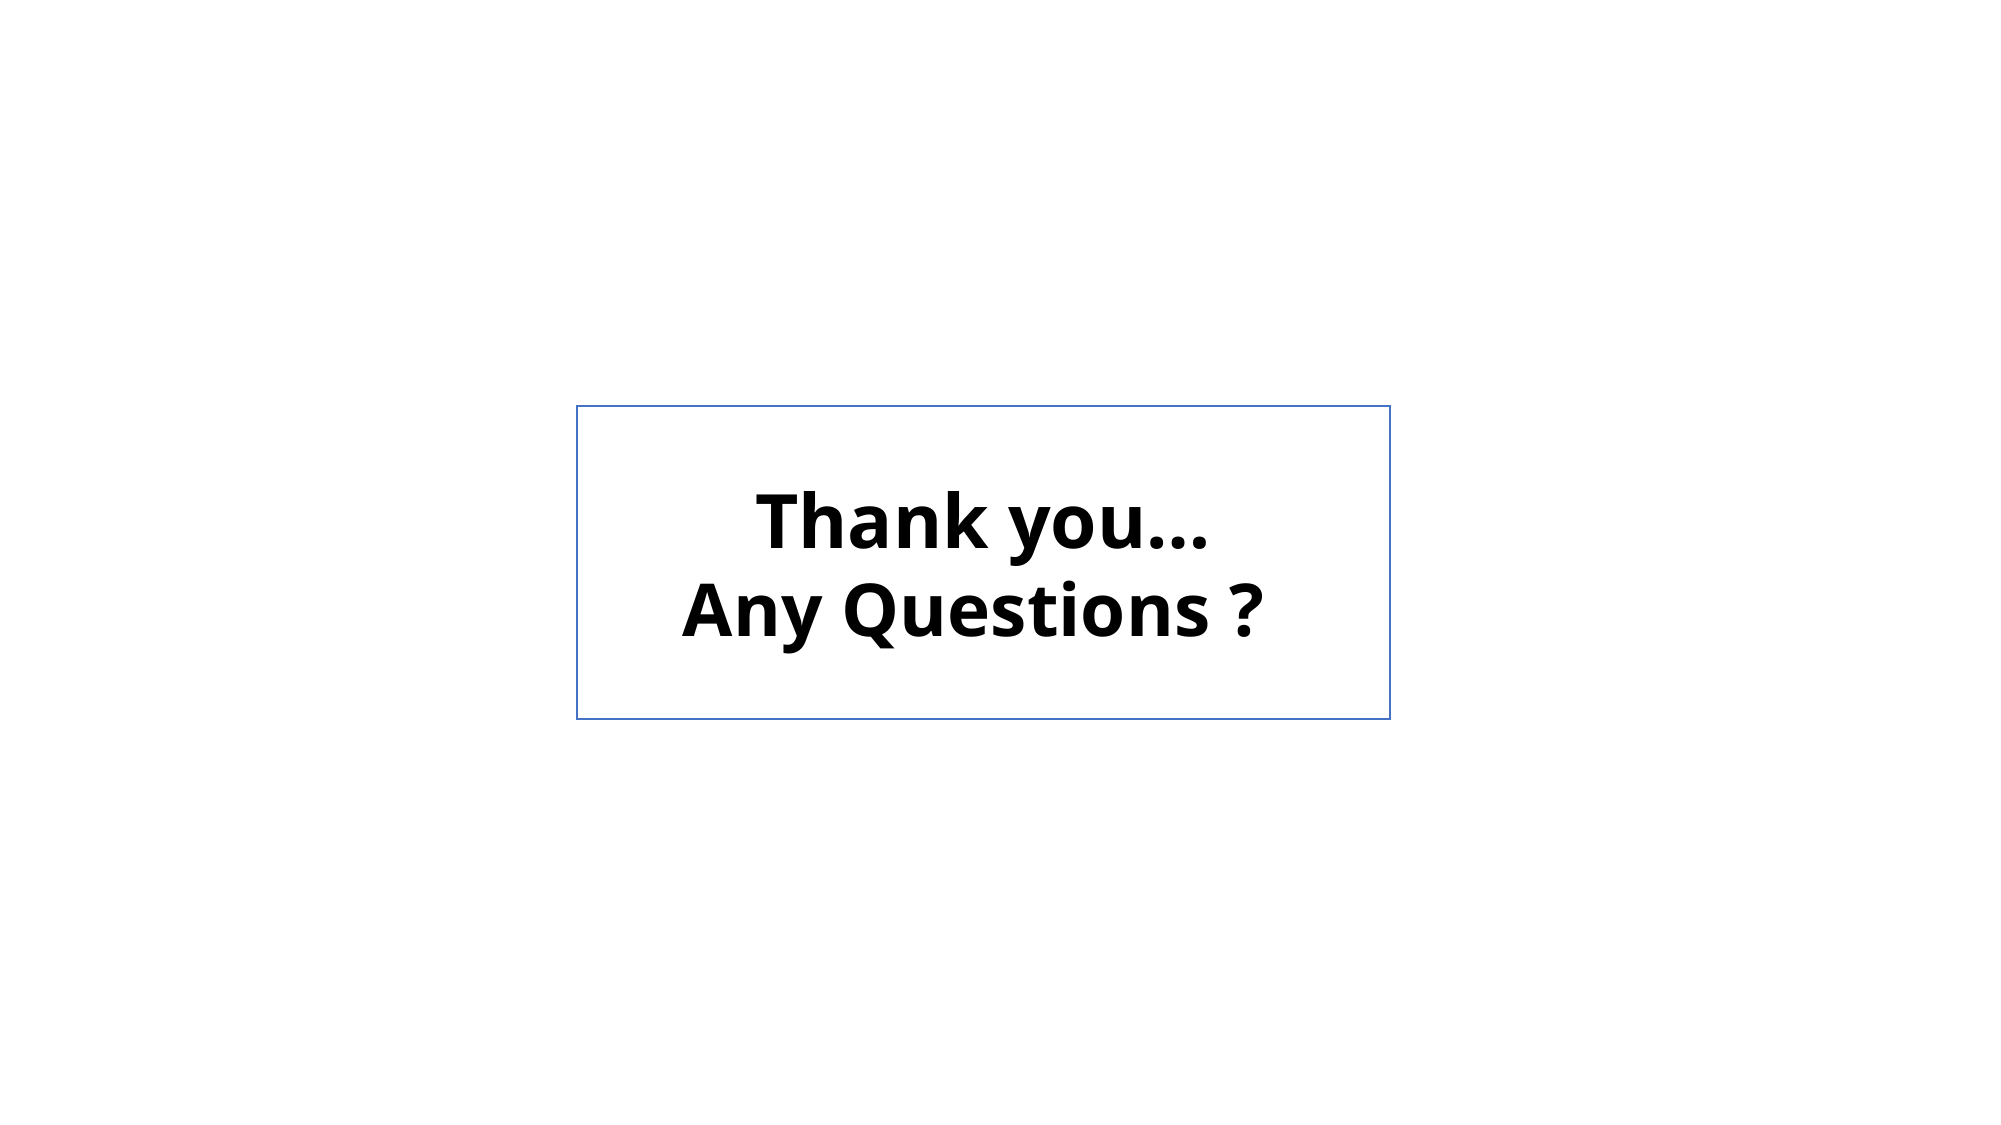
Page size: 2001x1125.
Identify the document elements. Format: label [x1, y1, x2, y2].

text_box [576, 405, 1390, 720]
